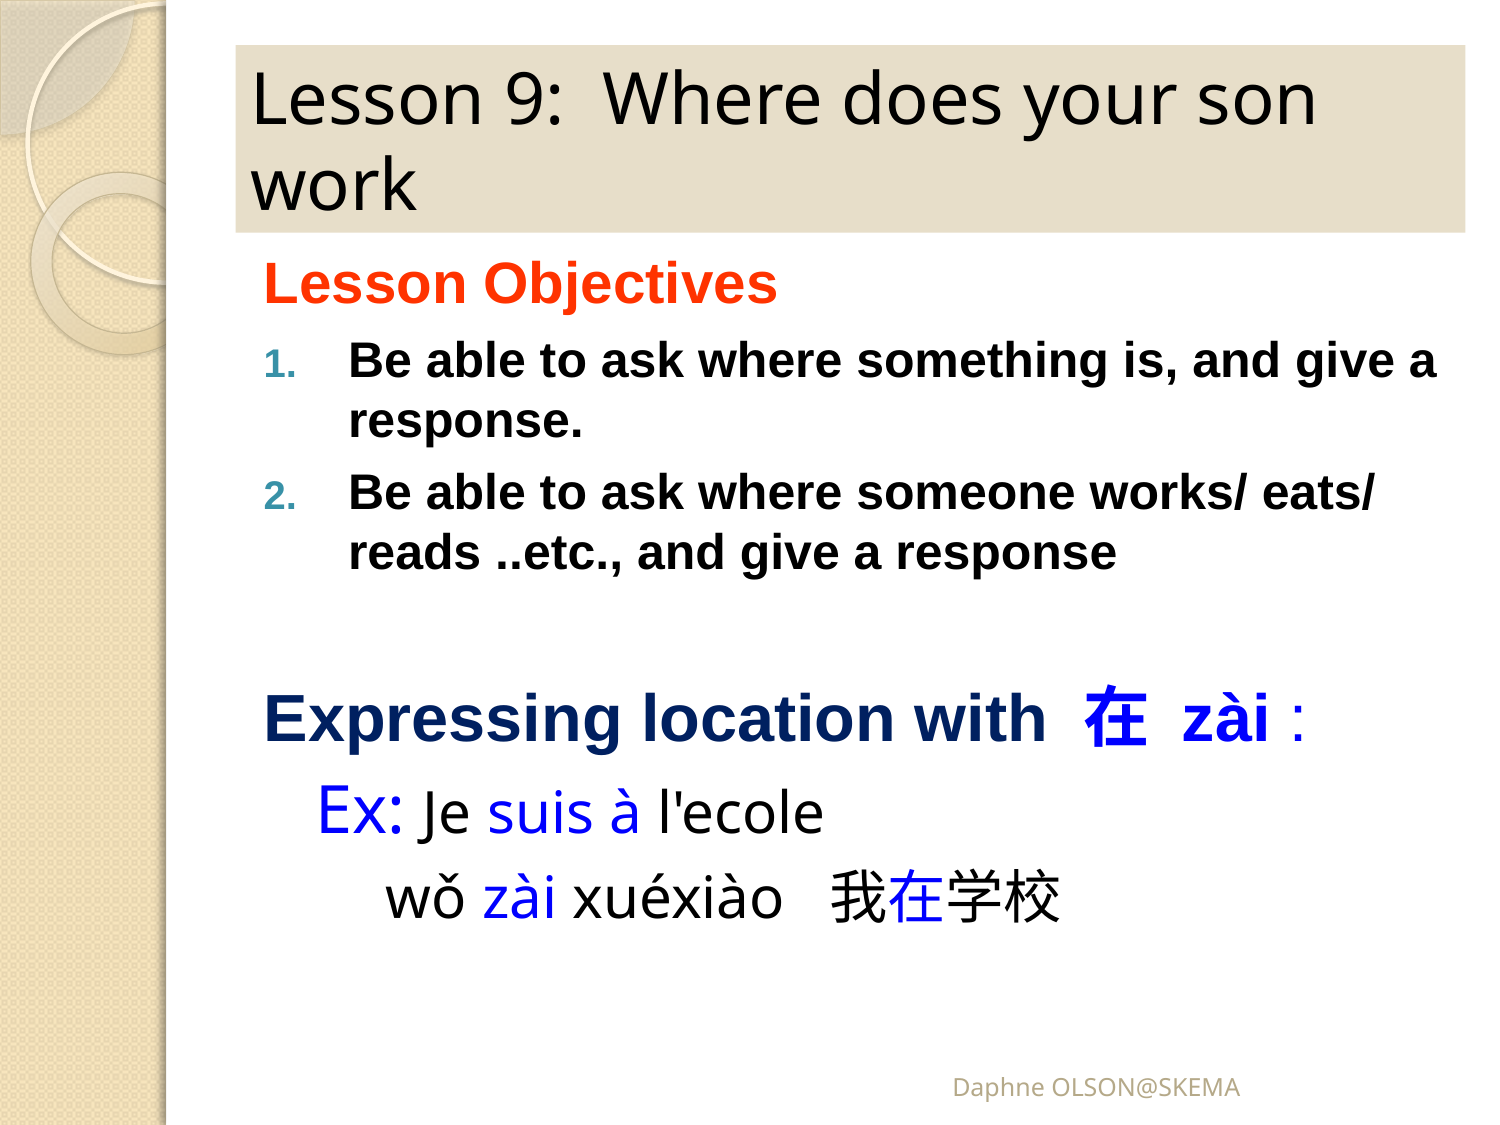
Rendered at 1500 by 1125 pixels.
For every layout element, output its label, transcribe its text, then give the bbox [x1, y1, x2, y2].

list Lesson Objectives Be able to ask where something is, and give a response. Be able to ask where someone works/ eats/ reads ..etc., and give a response Expressing location with 在 zài : Ex: Je suis à l'ecole wǒ zài xuéxiào 我在学校 [235, 237, 1466, 1025]
title Lesson 9: Where does your son work [235, 45, 1466, 233]
footer Daphne OLSON@SKEMA [937, 1034, 1413, 1113]
